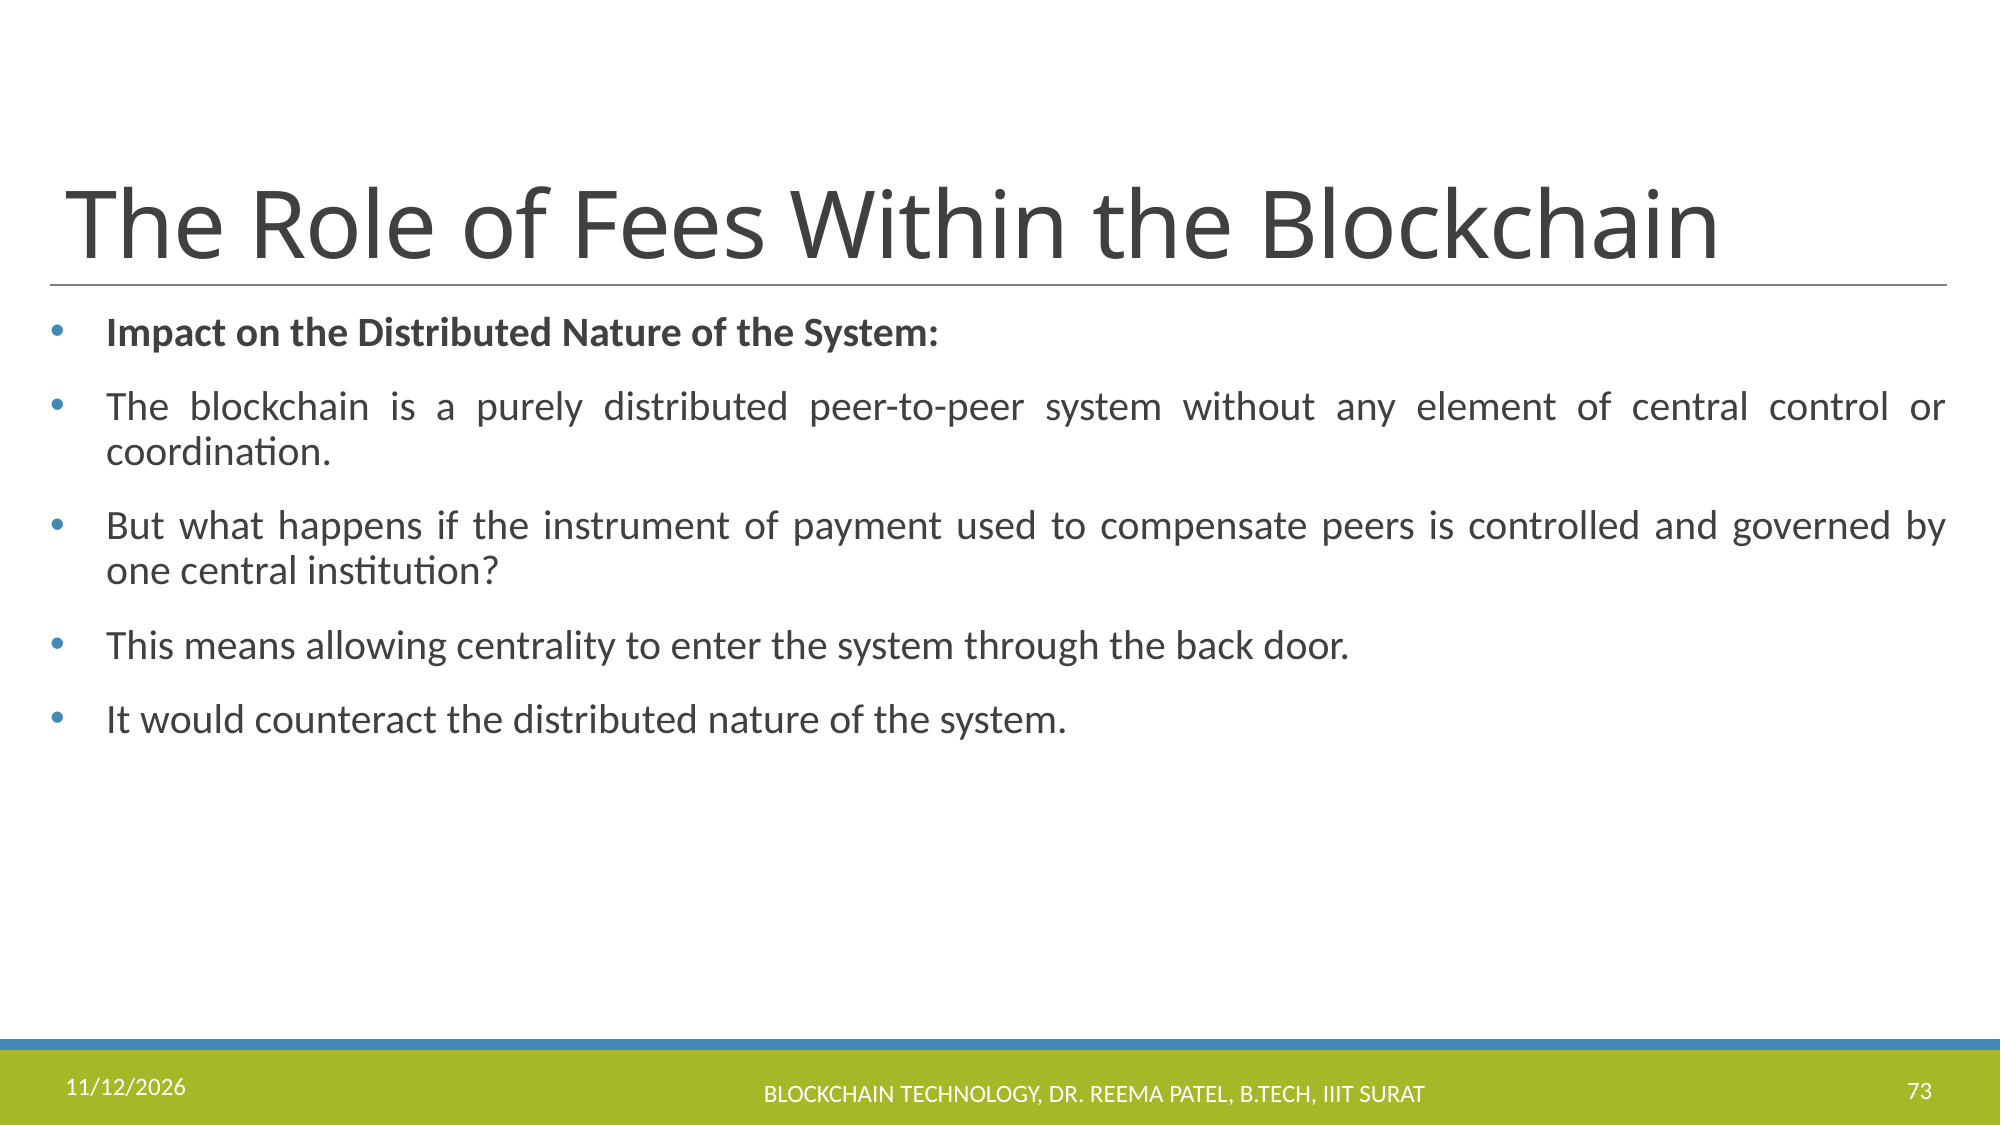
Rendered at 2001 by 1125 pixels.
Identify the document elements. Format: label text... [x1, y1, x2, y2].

footer Blockchain Technology, Dr. Reema Patel, B.Tech, IIIT Surat [487, 1059, 1703, 1125]
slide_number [50, 1055, 456, 1116]
title The Role of Fees Within the Blockchain [50, 47, 1948, 285]
slide_number 73 [1732, 1059, 1948, 1120]
list Impact on the Distributed Nature of the System: The blockchain is a purely distributed peer-to-peer system without any element of central control or coordination. But what happens if the instrument of payment used to compensate peers is controlled and governed by one central institution? This means allowing centrality to enter the system through the back door. It would counteract the distributed nature of the system. [50, 302, 1948, 1003]
